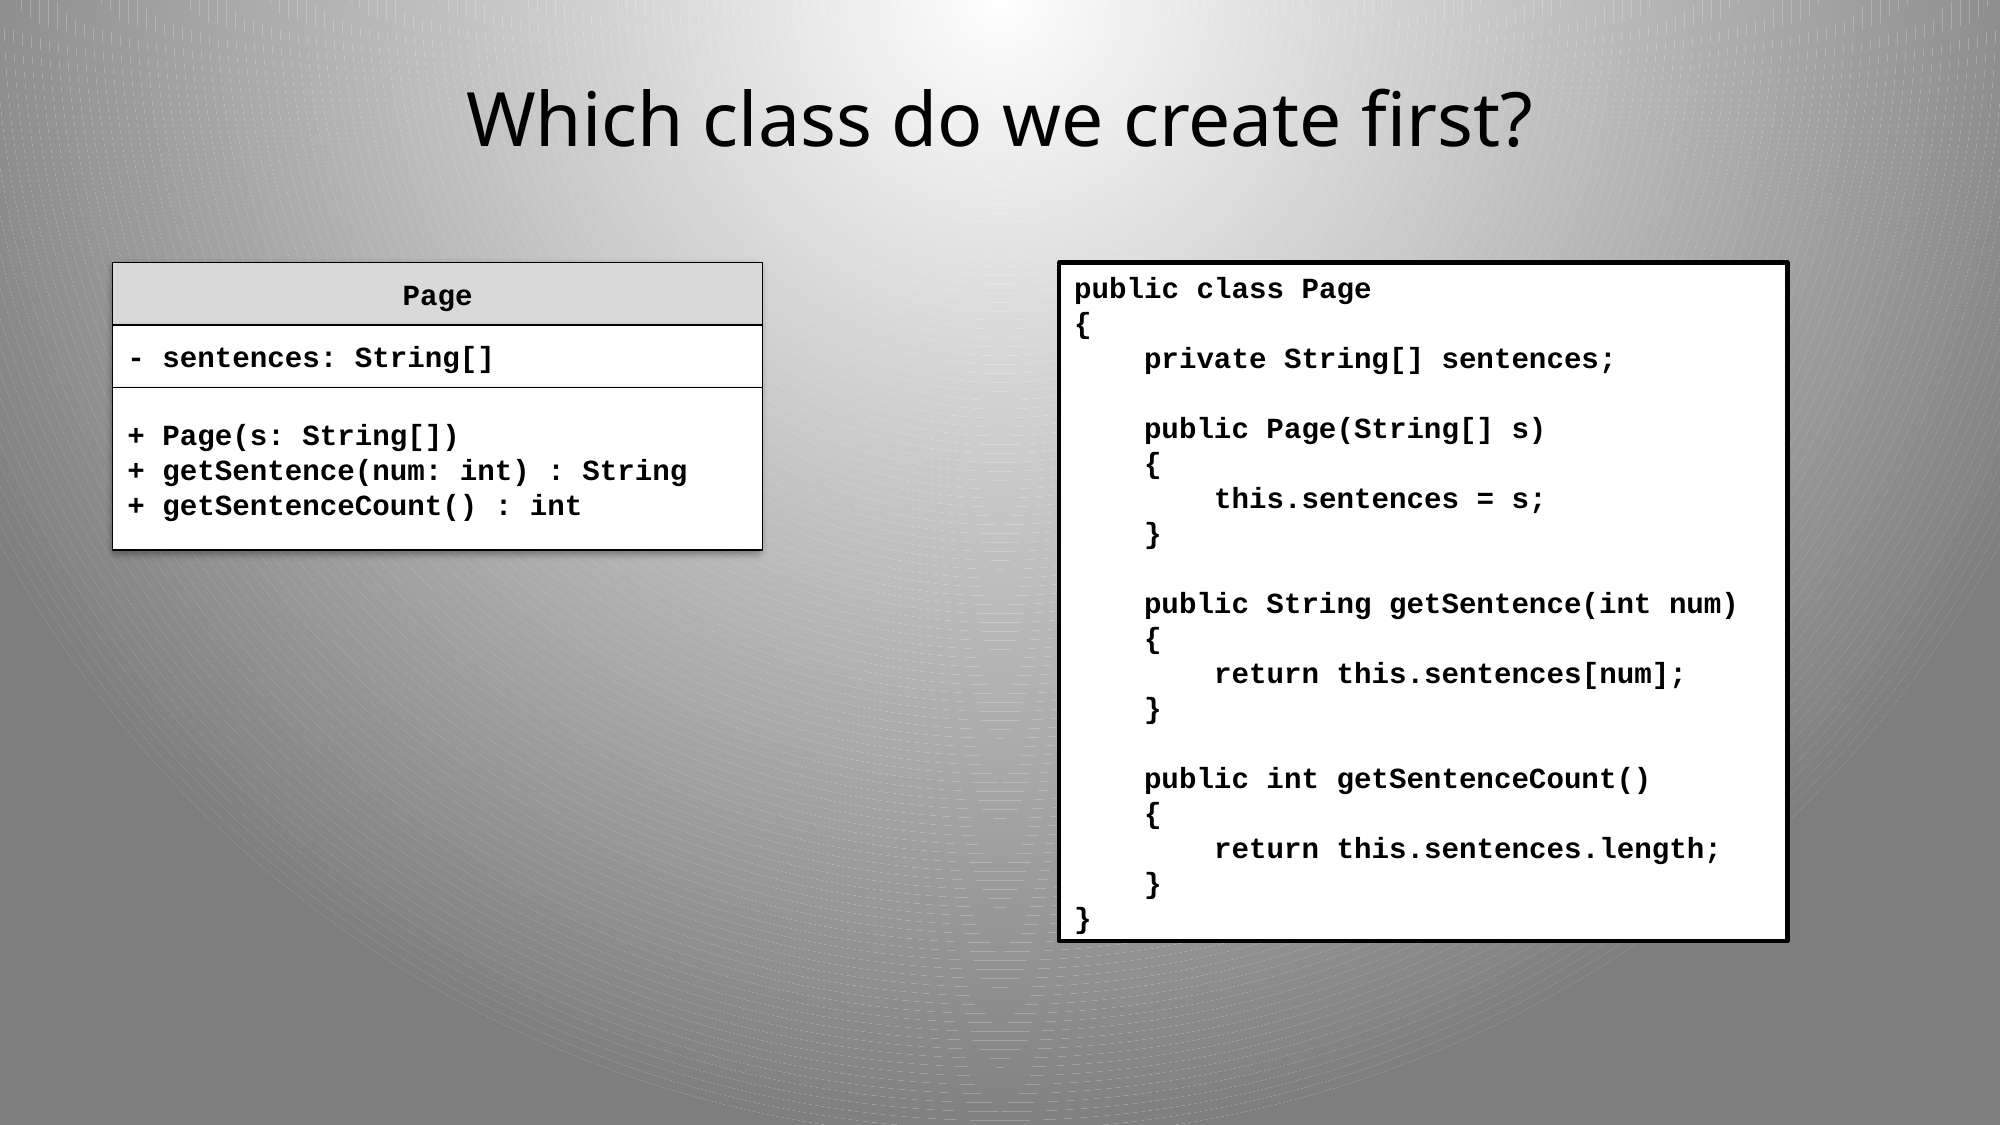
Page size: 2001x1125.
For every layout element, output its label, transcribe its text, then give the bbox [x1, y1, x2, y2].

text_box public class Page { private String[] sentences; public Page(String[] s) { this.sentences = s; } public String getSentence(int num) { return this.sentences[num]; } public int getSentenceCount() { return this.sentences.length; } } [1057, 260, 1790, 943]
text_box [112, 262, 763, 551]
title Which class do we create first? [99, 45, 1900, 188]
